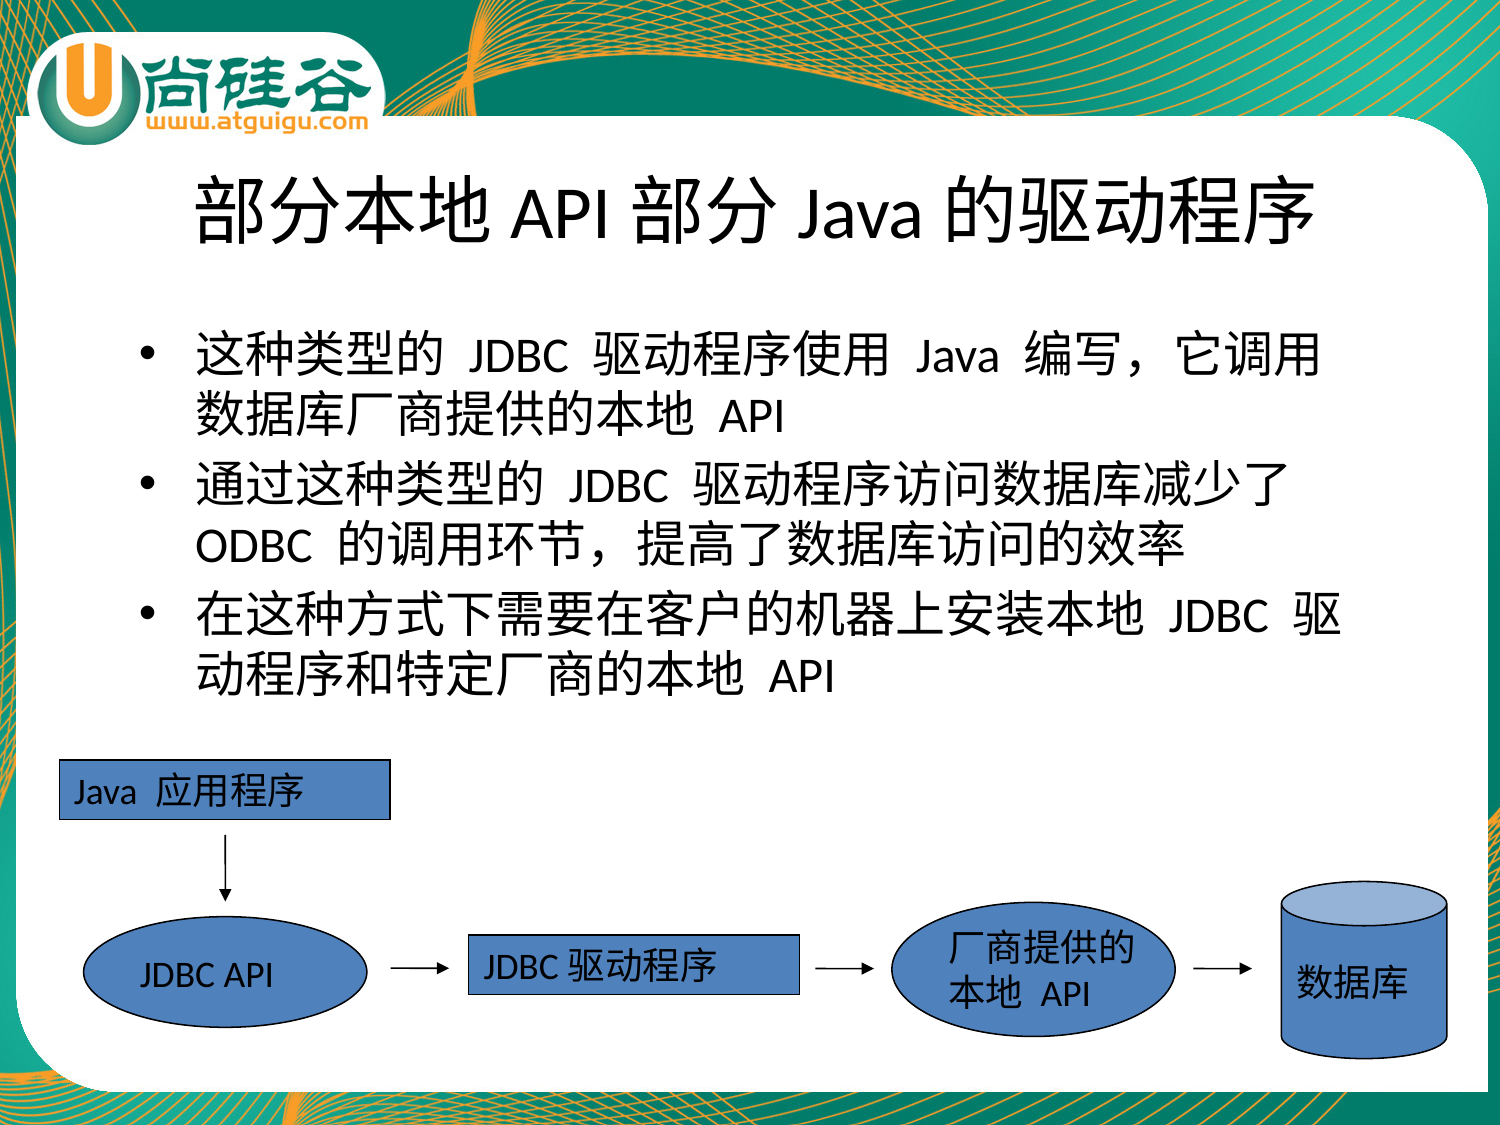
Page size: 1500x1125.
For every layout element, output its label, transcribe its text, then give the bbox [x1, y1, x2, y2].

text_box [815, 962, 874, 975]
text_box [390, 962, 450, 975]
text_box JDBC驱动程序 [468, 934, 800, 995]
text_box 数据库 [1281, 881, 1447, 1059]
text_box [1193, 962, 1253, 975]
text_box JDBC API [83, 916, 367, 1028]
list 这种类型的 JDBC 驱动程序使用 Java 编写，它调用数据库厂商提供的本地 API 通过这种类型的 JDBC 驱动程序访问数据库减少了 ODBC 的调用环节，提高了数据库访问的效率 在这种方式下需要在客户的机器上安装本地 JDBC 驱动程序和特定厂商的本地 API [123, 314, 1387, 723]
picture [0, 0, 1500, 1125]
title 部分本地API部分Java的驱动程序 [123, 90, 1387, 314]
title 数据库的分页语句 [1281, 881, 1446, 925]
text_box 厂商提供的 本地 API [891, 902, 1176, 1037]
text_box Java 应用程序 [59, 759, 390, 820]
text_box [219, 834, 232, 902]
